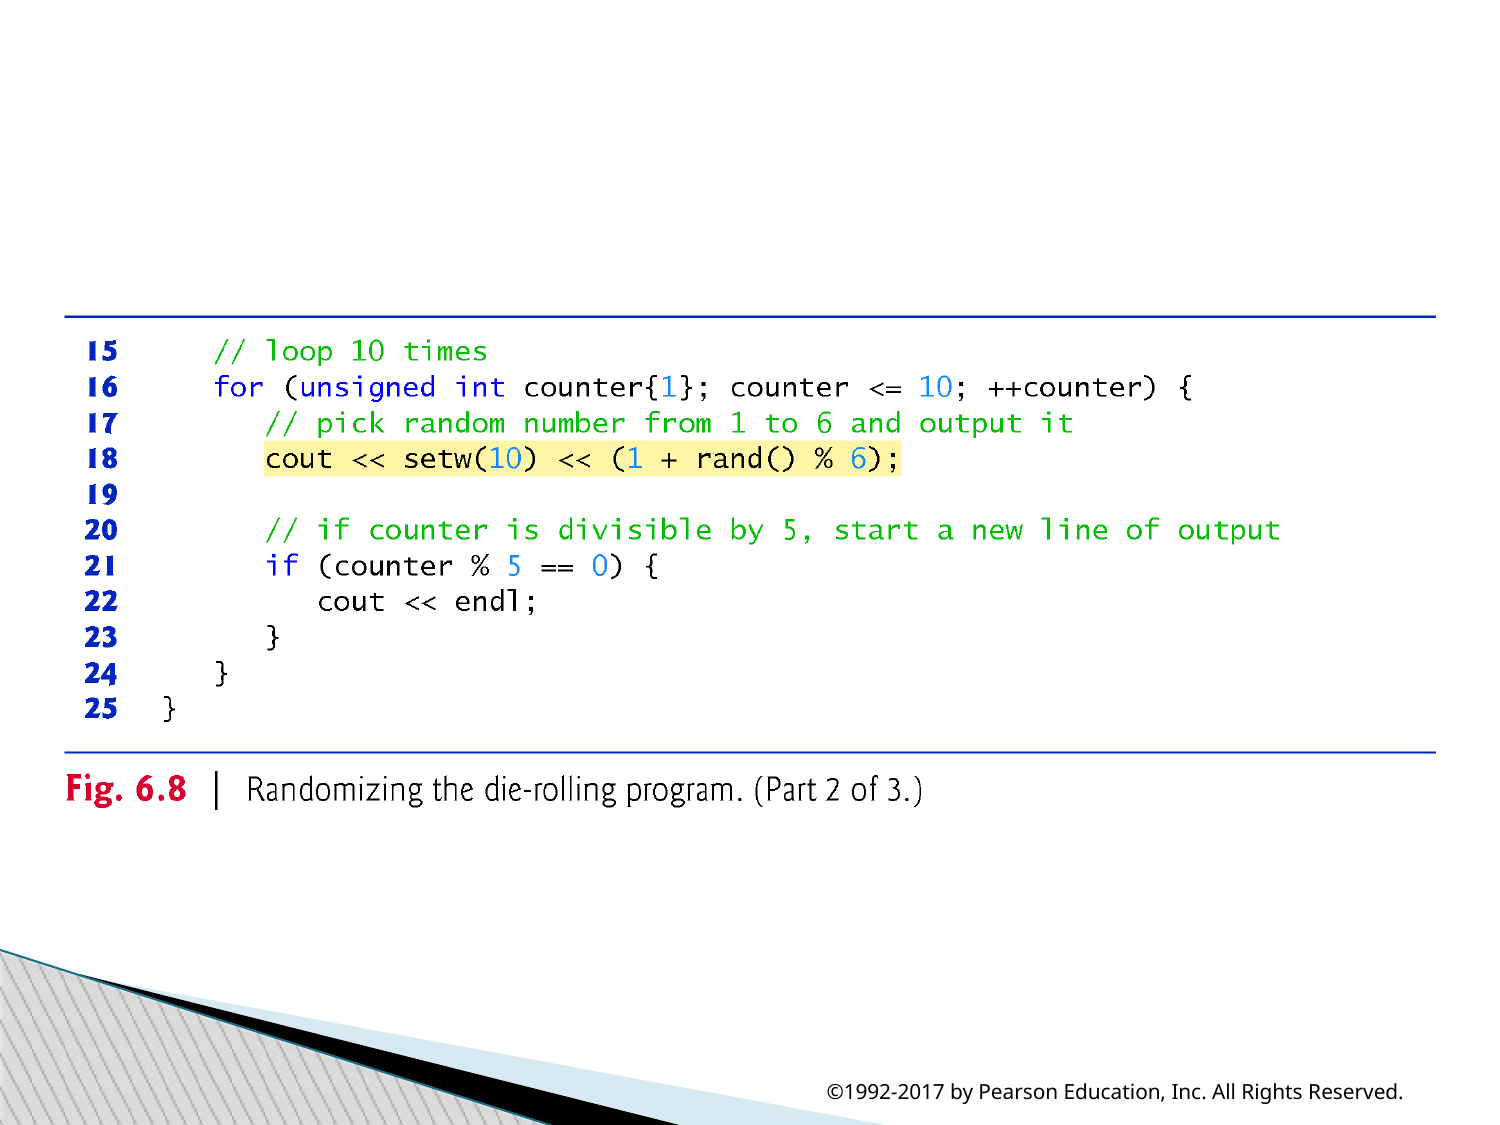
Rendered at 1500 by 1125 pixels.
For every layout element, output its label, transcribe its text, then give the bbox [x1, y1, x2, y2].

picture [0, 250, 1500, 874]
text_box ©1992-2017 by Pearson Education, Inc. All Rights Reserved. [649, 1051, 1419, 1112]
